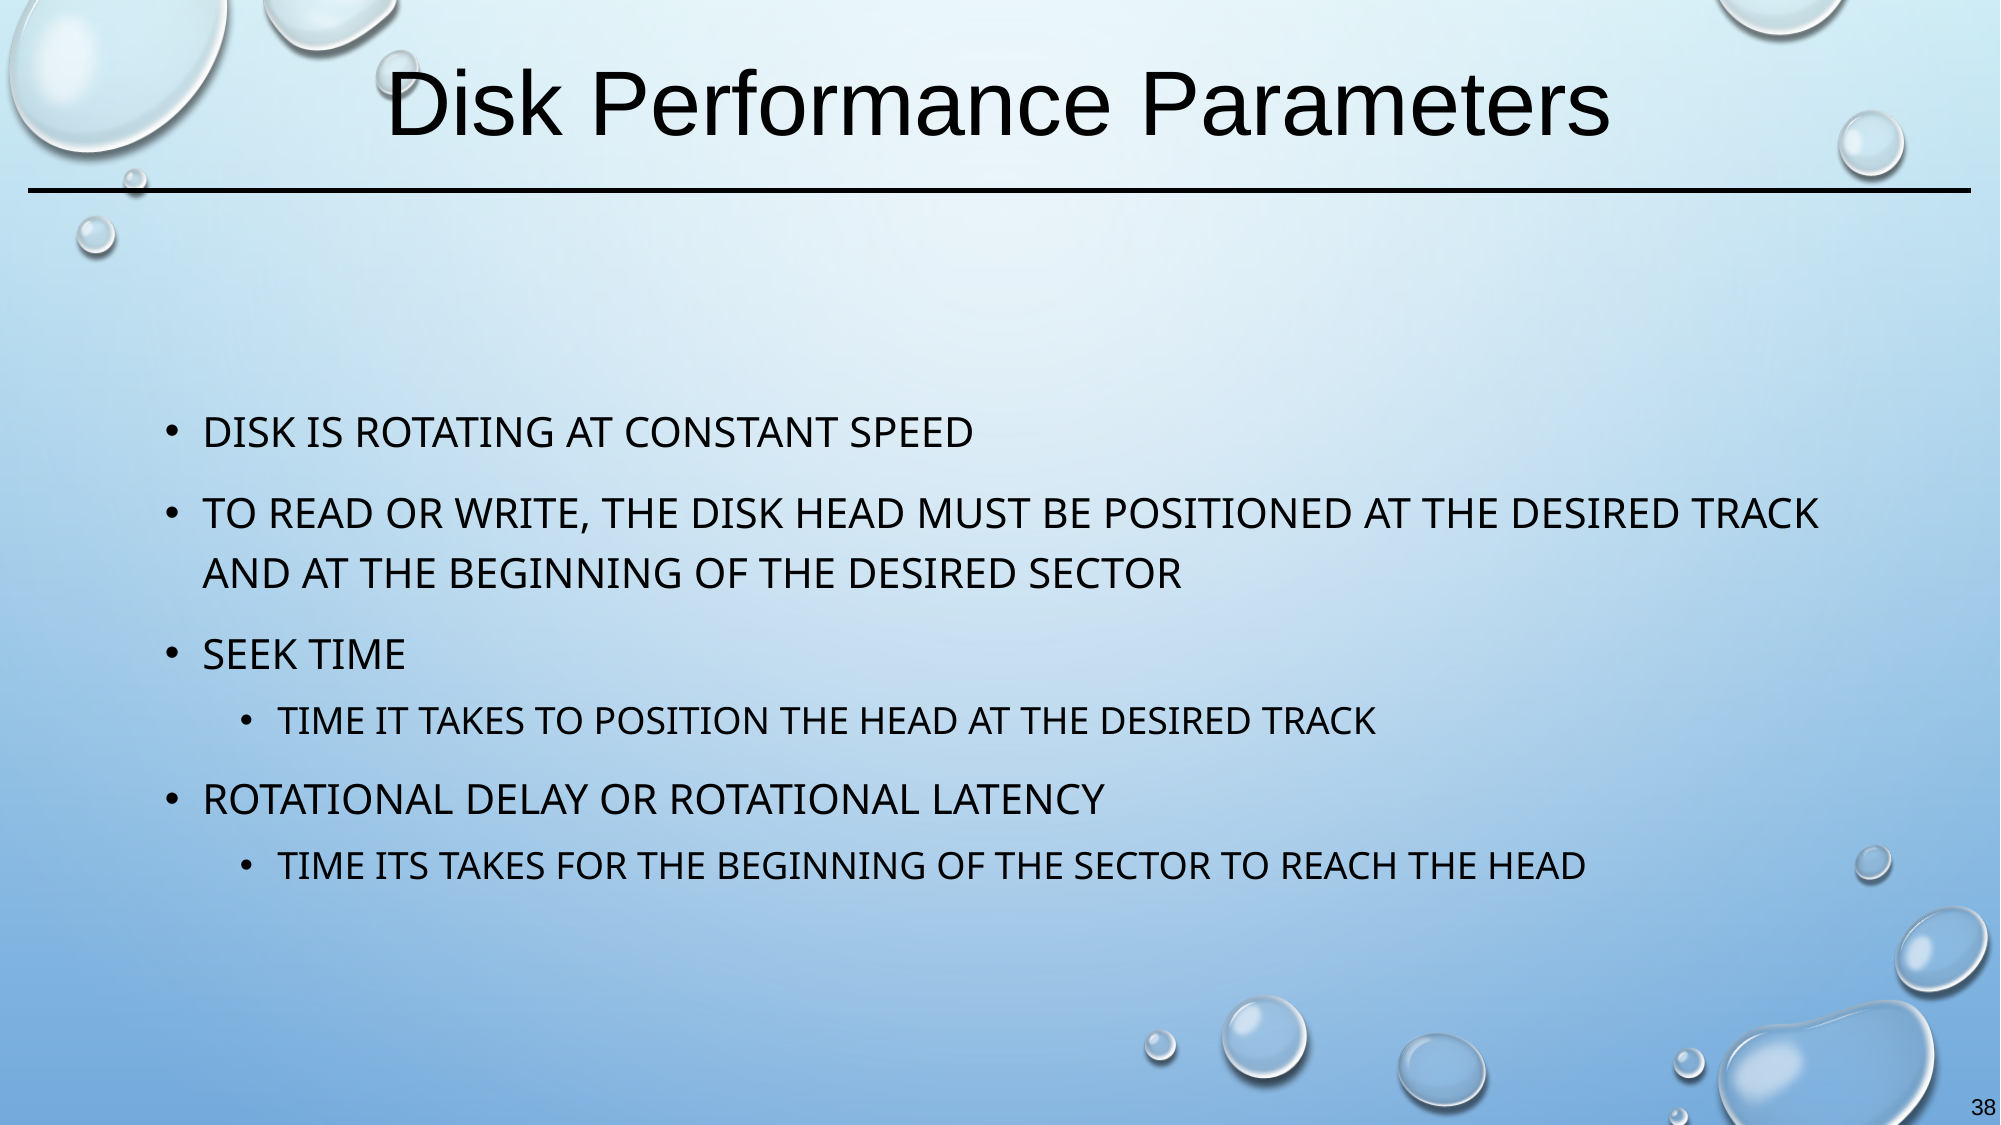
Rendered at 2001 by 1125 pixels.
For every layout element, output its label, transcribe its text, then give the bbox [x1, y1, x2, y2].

title Disk Performance Parameters [28, 25, 1972, 187]
slide_number 38 [1909, 1089, 2000, 1124]
picture [0, 0, 2000, 1125]
list Disk is rotating at constant speed To read or write, the disk head must be positioned at the desired track and at the beginning of the desired sector Seek time Time it takes to position the head at the desired track Rotational delay or rotational latency Time its takes for the beginning of the sector to reach the head [149, 388, 1851, 950]
